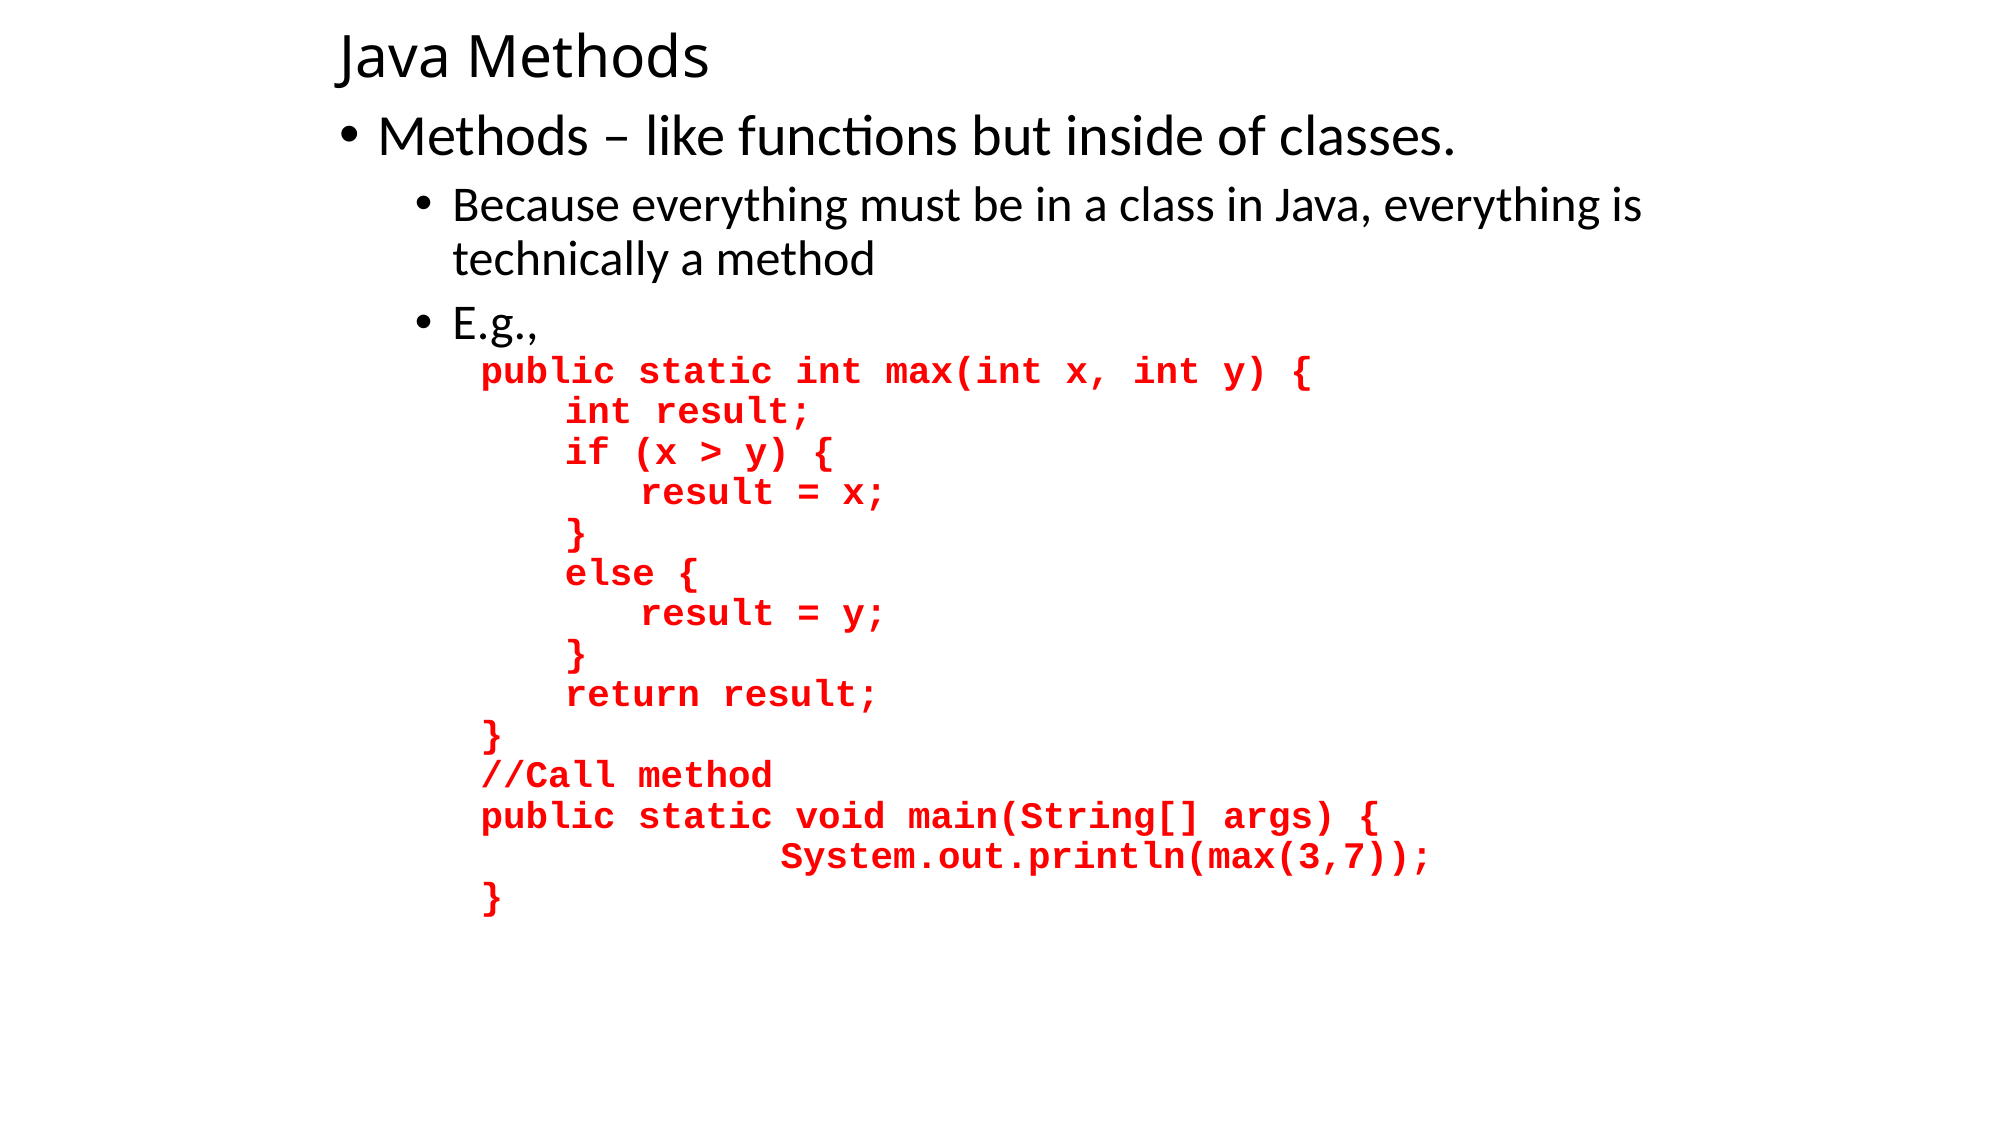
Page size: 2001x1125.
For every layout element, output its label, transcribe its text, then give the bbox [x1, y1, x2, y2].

title Java Methods [324, 19, 1675, 97]
list Methods – like functions but inside of classes. Because everything must be in a class in Java, everything is technically a method E.g., public static int max(int x, int y) { int result; if (x > y) { result = x; } else { result = y; } return result; } //Call method public static void main(String[] args) { System.out.println(max(3,7)); } [324, 97, 1675, 1075]
